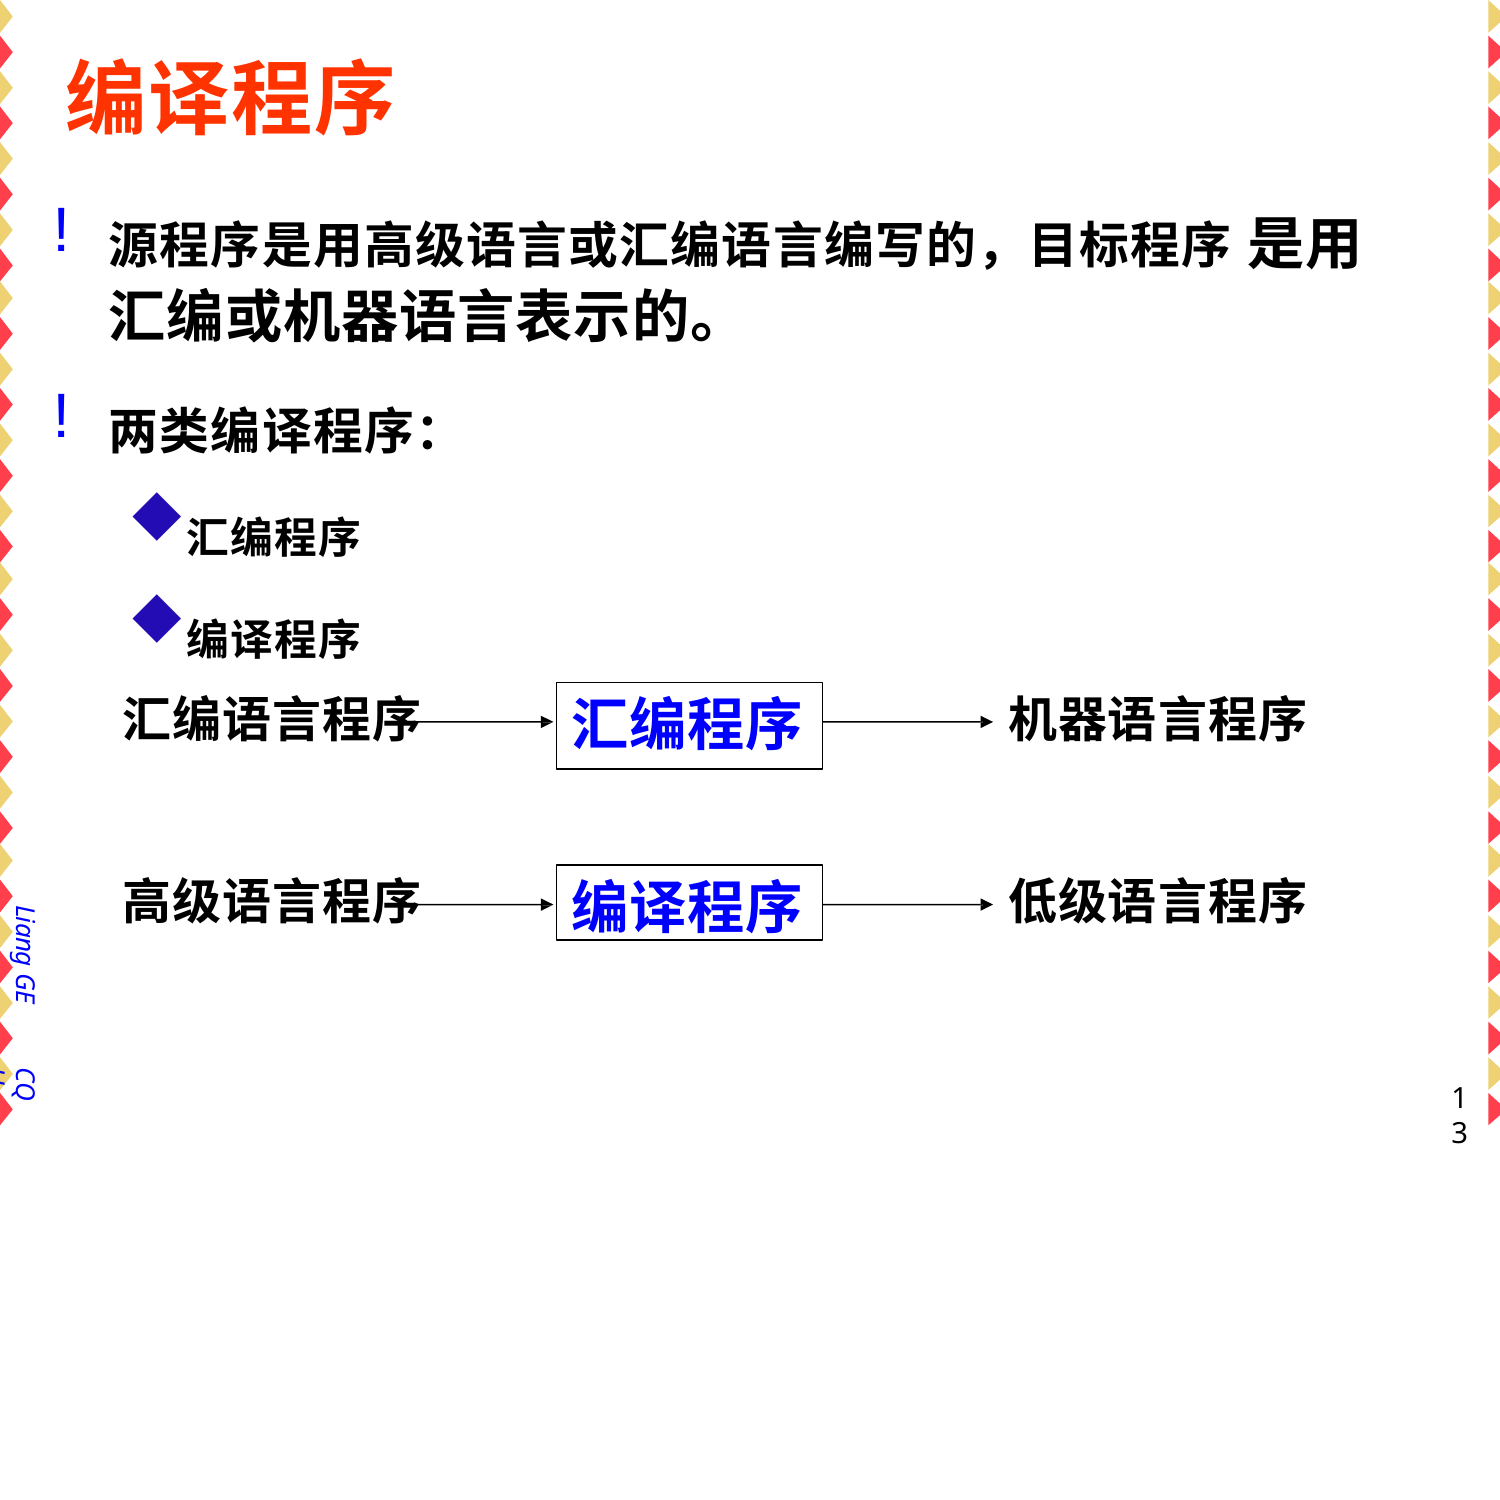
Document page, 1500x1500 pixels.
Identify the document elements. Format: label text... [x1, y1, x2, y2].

text_box CQU [10, 1065, 41, 1107]
text_box 低级语言程序 [1006, 868, 1312, 930]
text_box [822, 898, 994, 911]
text_box 13 [1449, 1077, 1483, 1150]
text_box [822, 715, 994, 729]
text_box 源程序是用高级语言或汇编语言编写的，目标程序 是用汇编或机器语言表示的。 两类编译程序： 汇编程序 编译程序 [50, 208, 1400, 671]
text_box Liang GE [10, 902, 41, 1007]
text_box 高级语言程序 [120, 868, 427, 930]
text_box 编译程序 [556, 865, 823, 940]
title 编译程序 [62, 44, 402, 208]
text_box [411, 898, 554, 911]
text_box 汇编语言程序 [120, 686, 427, 747]
text_box [556, 682, 823, 770]
text_box 机器语言程序 [1006, 686, 1312, 747]
text_box 汇编程序 [569, 686, 808, 758]
text_box [411, 715, 554, 729]
